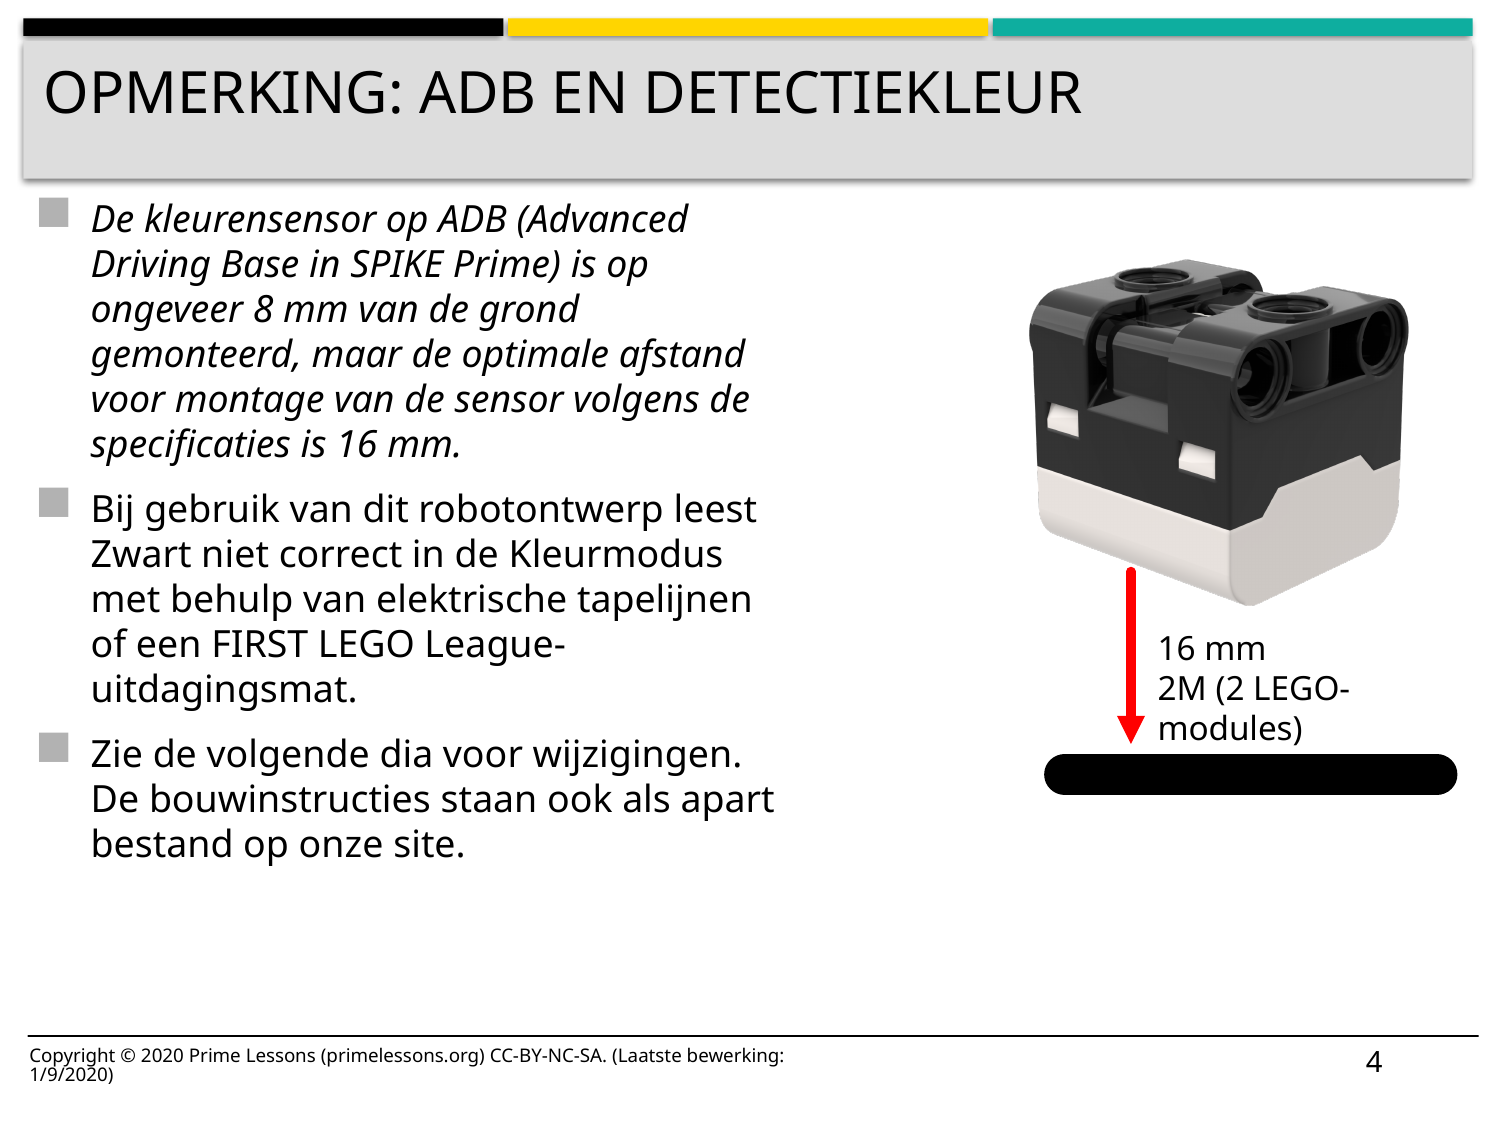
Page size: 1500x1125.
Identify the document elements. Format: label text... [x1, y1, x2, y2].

list De kleurensensor op ADB (Advanced Driving Base in SPIKE Prime) is op ongeveer 8 mm van de grond gemonteerd, maar de optimale afstand voor montage van de sensor volgens de specificaties is 16 mm. Bij gebruik van dit robotontwerp leest Zwart niet correct in de Kleurmodus met behulp van elektrische tapelijnen of een FIRST LEGO League-uitdagingsmat. Zie de volgende dia voor wijzigingen. De bouwinstructies staan ook als apart bestand op onze site. [25, 187, 814, 1021]
text_box 16 mm 2M (2 LEGO-modules) [1142, 645, 1487, 755]
slide_number 4 [1351, 1036, 1478, 1097]
title OPMERKING: ADB en detectiekleur [28, 48, 1464, 172]
picture [947, 219, 1500, 635]
footer Copyright © 2020 Prime Lessons (primelessons.org) CC-BY-NC-SA. (Laatste bewerking: 1/9/2020) [14, 1036, 814, 1097]
